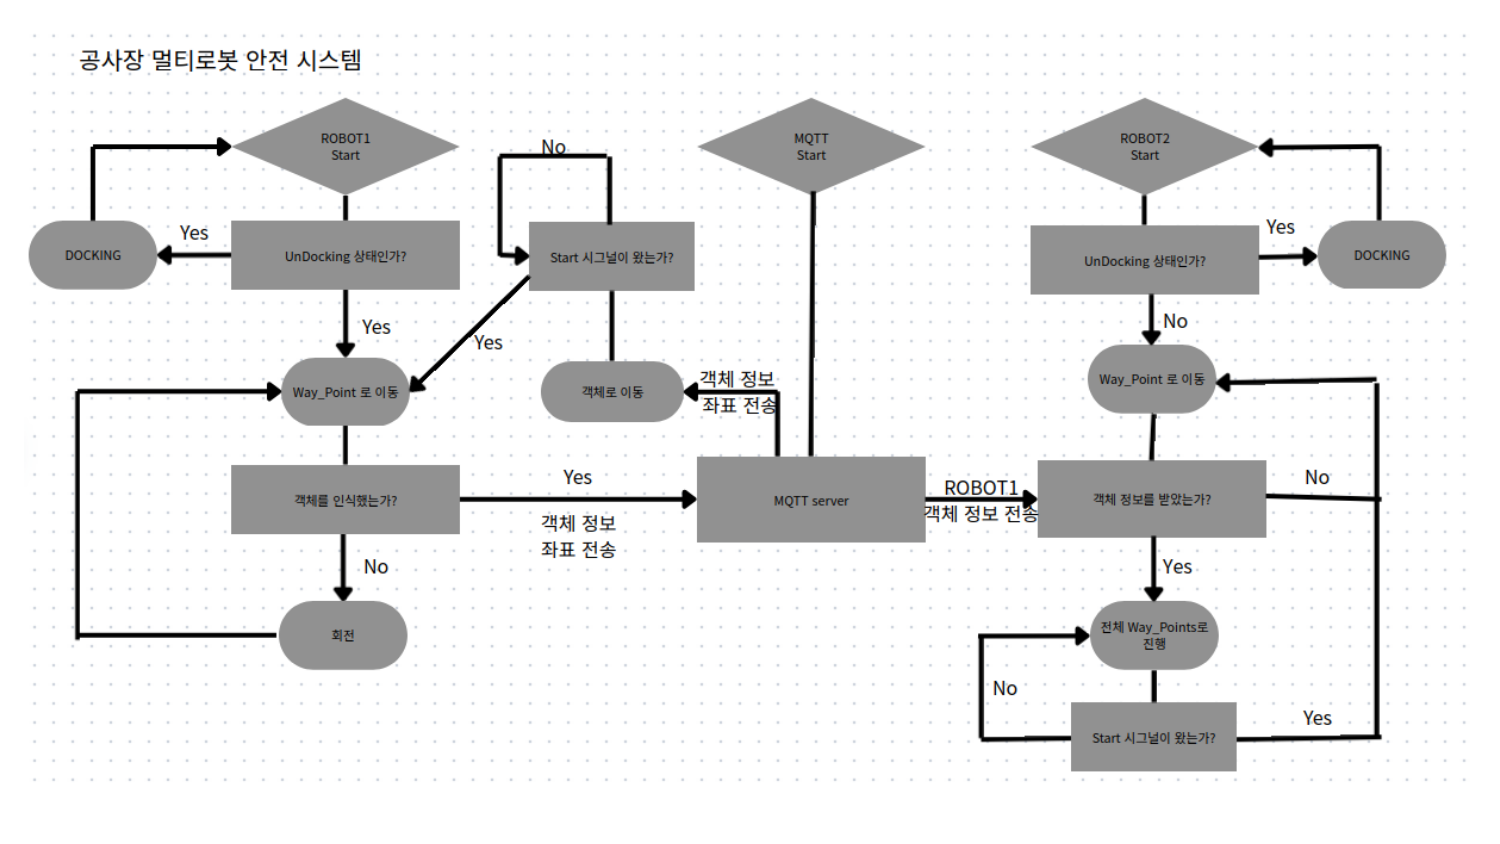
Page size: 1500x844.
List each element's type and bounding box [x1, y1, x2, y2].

picture [24, 24, 1476, 788]
